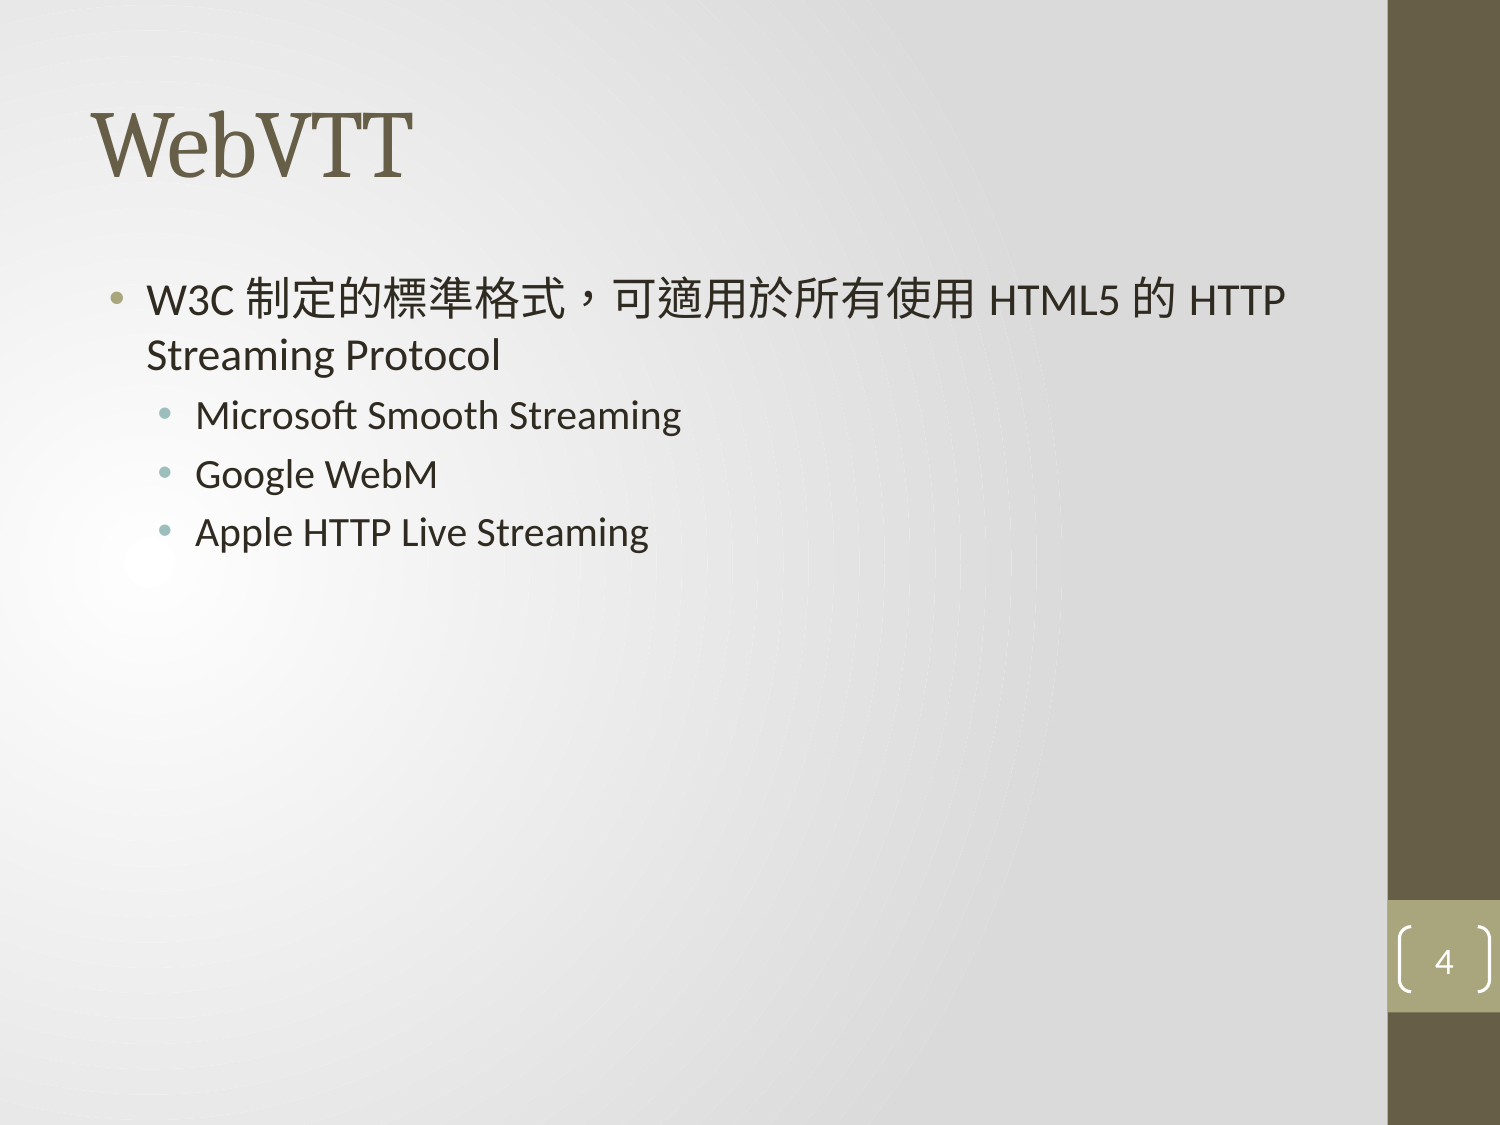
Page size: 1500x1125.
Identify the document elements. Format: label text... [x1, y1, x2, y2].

list W3C制定的標準格式，可適用於所有使用HTML5的HTTP Streaming Protocol Microsoft Smooth Streaming Google WebM Apple HTTP Live Streaming [75, 262, 1325, 1050]
title WebVTT [75, 45, 1325, 233]
slide_number 4 [1397, 925, 1492, 994]
